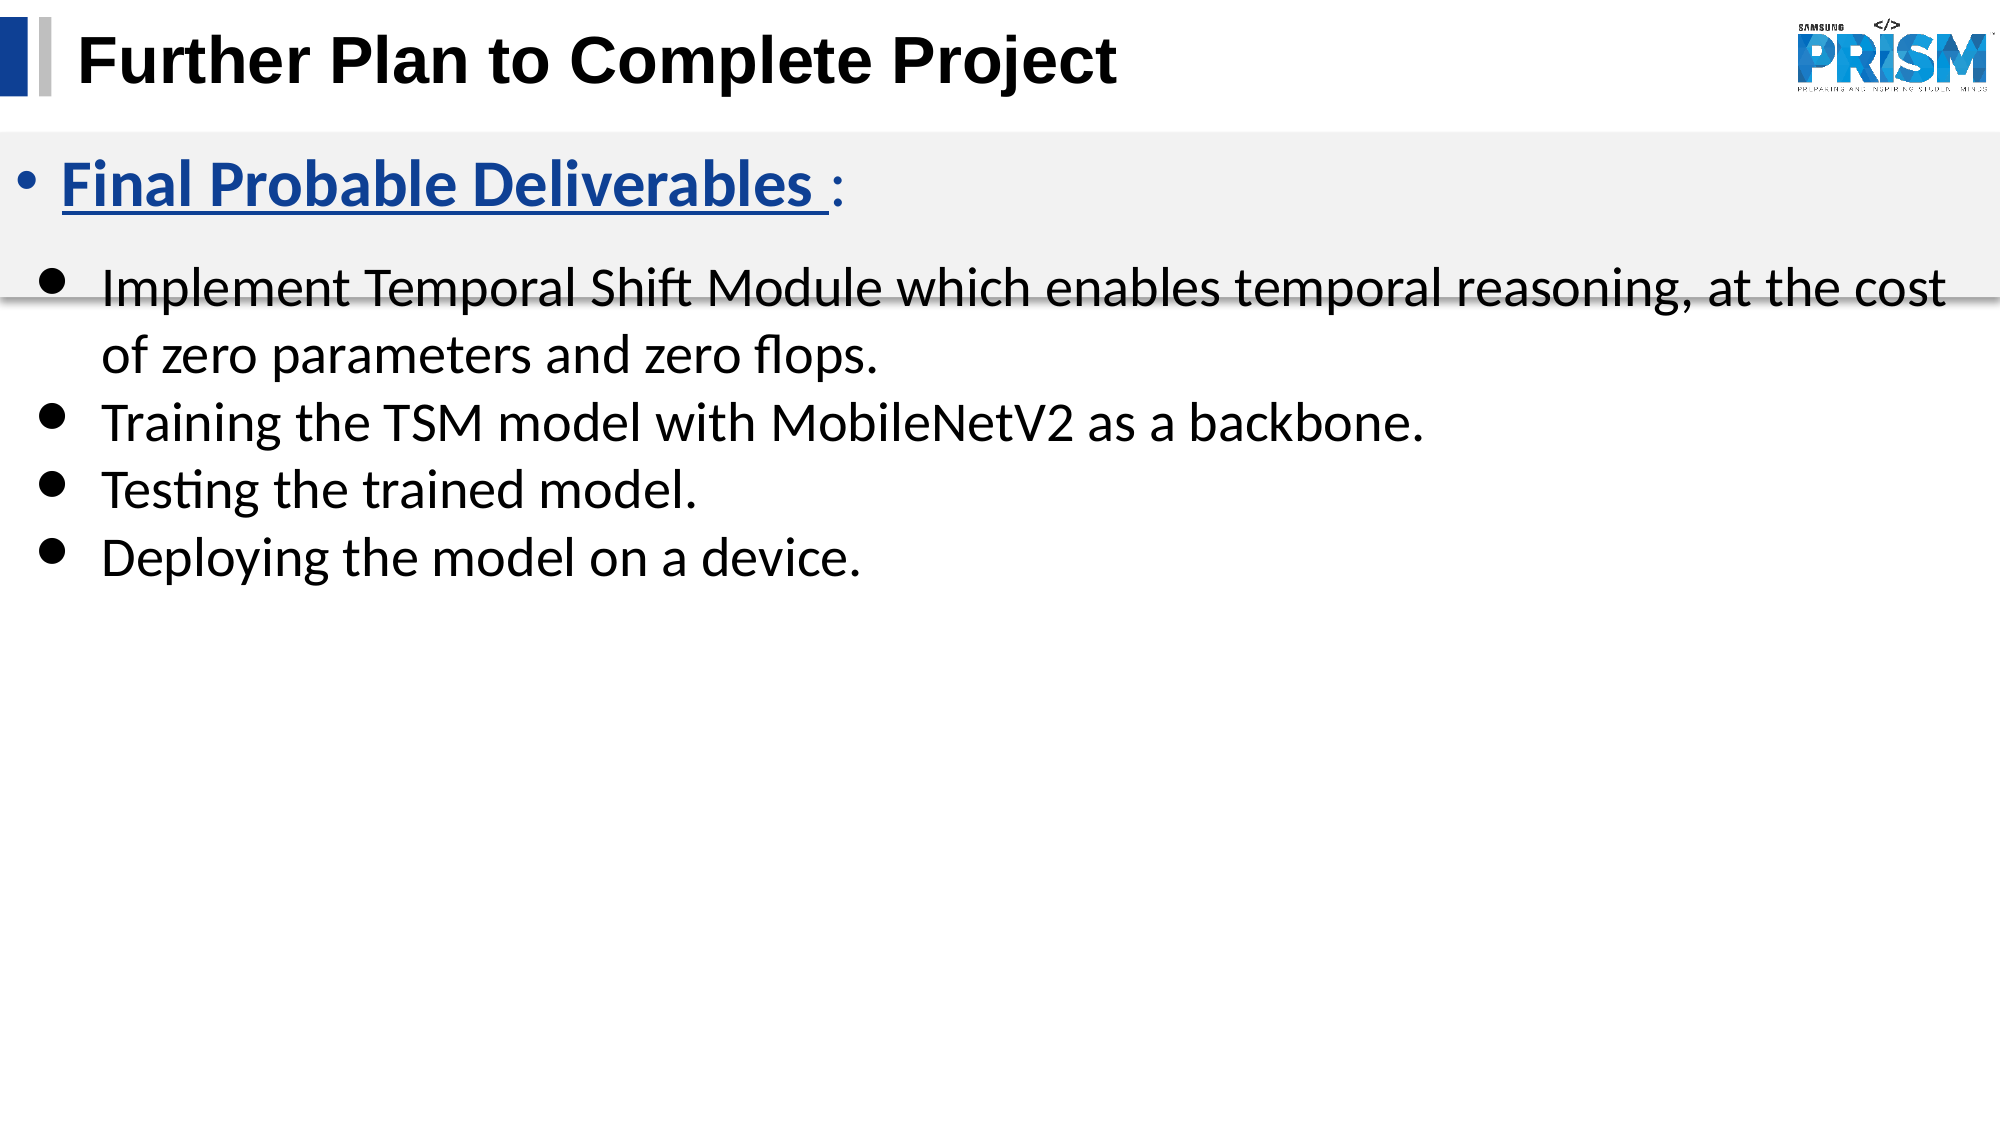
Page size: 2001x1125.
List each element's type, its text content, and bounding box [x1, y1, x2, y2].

picture [1794, 16, 2000, 96]
text_box Final Probable Deliverables : [0, 132, 2000, 298]
text_box Implement Temporal Shift Module which enables temporal reasoning, at the cost of zero parameters and zero flops. Training the TSM model with MobileNetV2 as a backbone. Testing the trained model. Deploying the model on a device. [11, 235, 1981, 803]
text_box [39, 17, 52, 97]
text_box [0, 17, 28, 97]
text_box Further Plan to Complete Project [62, 9, 1605, 105]
